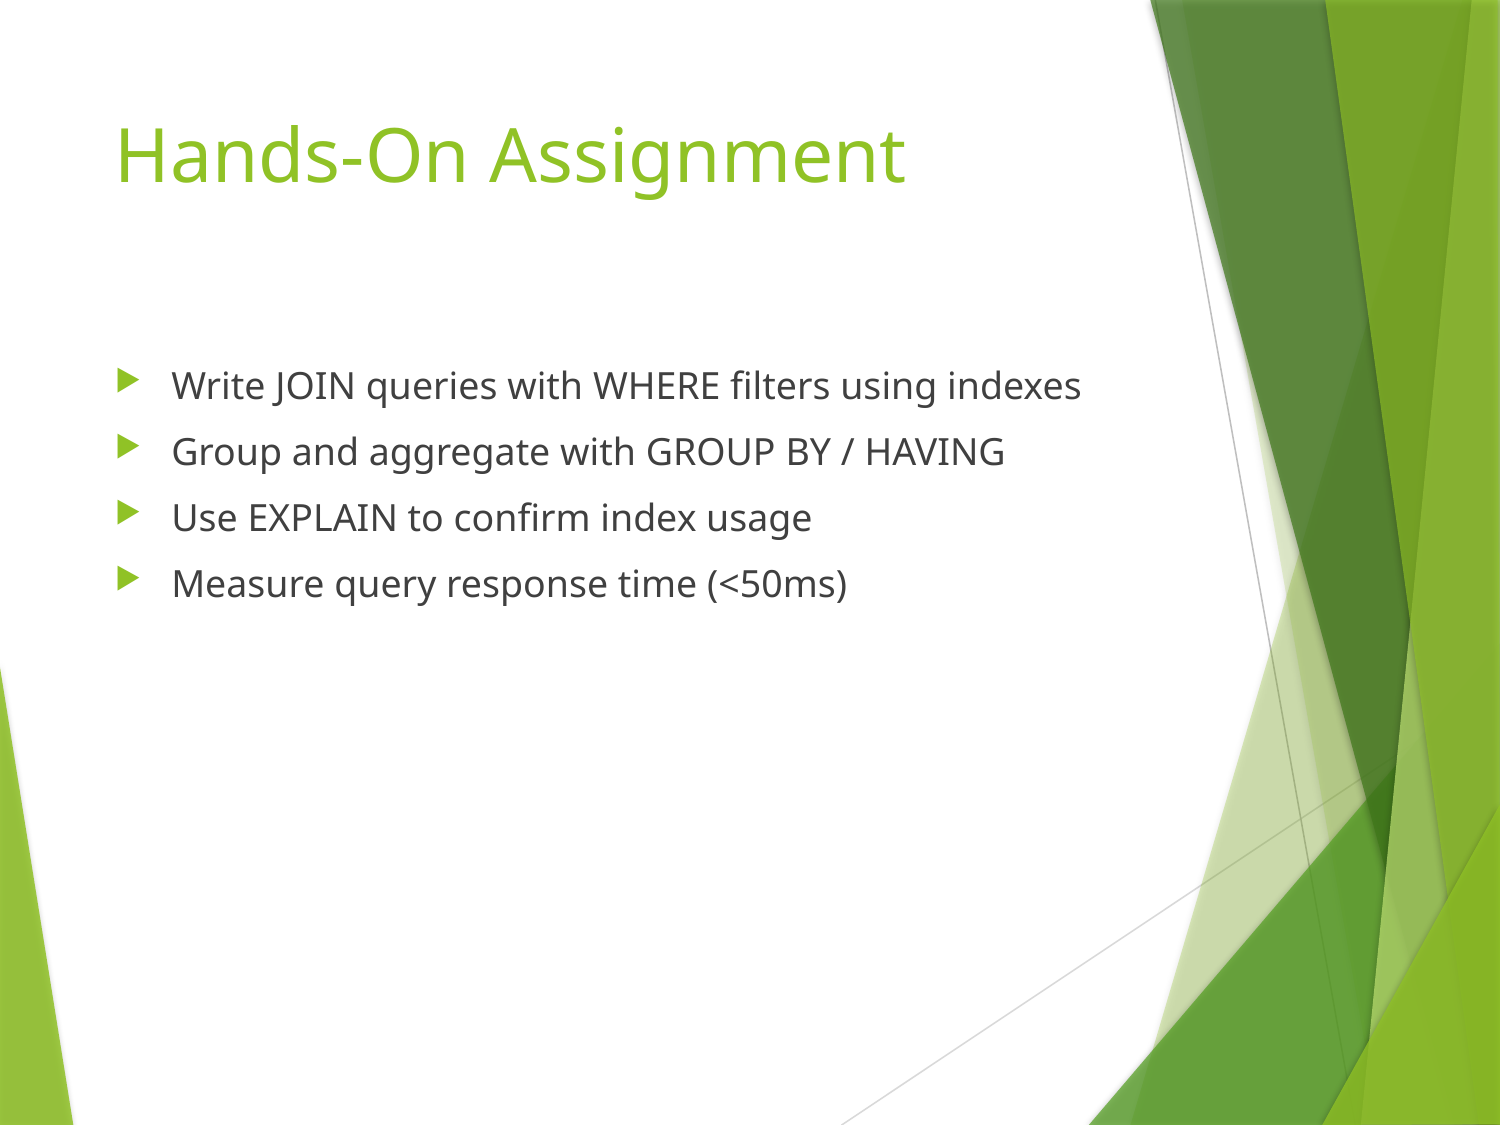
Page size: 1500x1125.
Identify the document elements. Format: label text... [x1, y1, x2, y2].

list Write JOIN queries with WHERE filters using indexes Group and aggregate with GROUP BY / HAVING Use EXPLAIN to confirm index usage Measure query response time (<50ms) [99, 354, 1142, 992]
title Hands-On Assignment [99, 99, 1142, 317]
